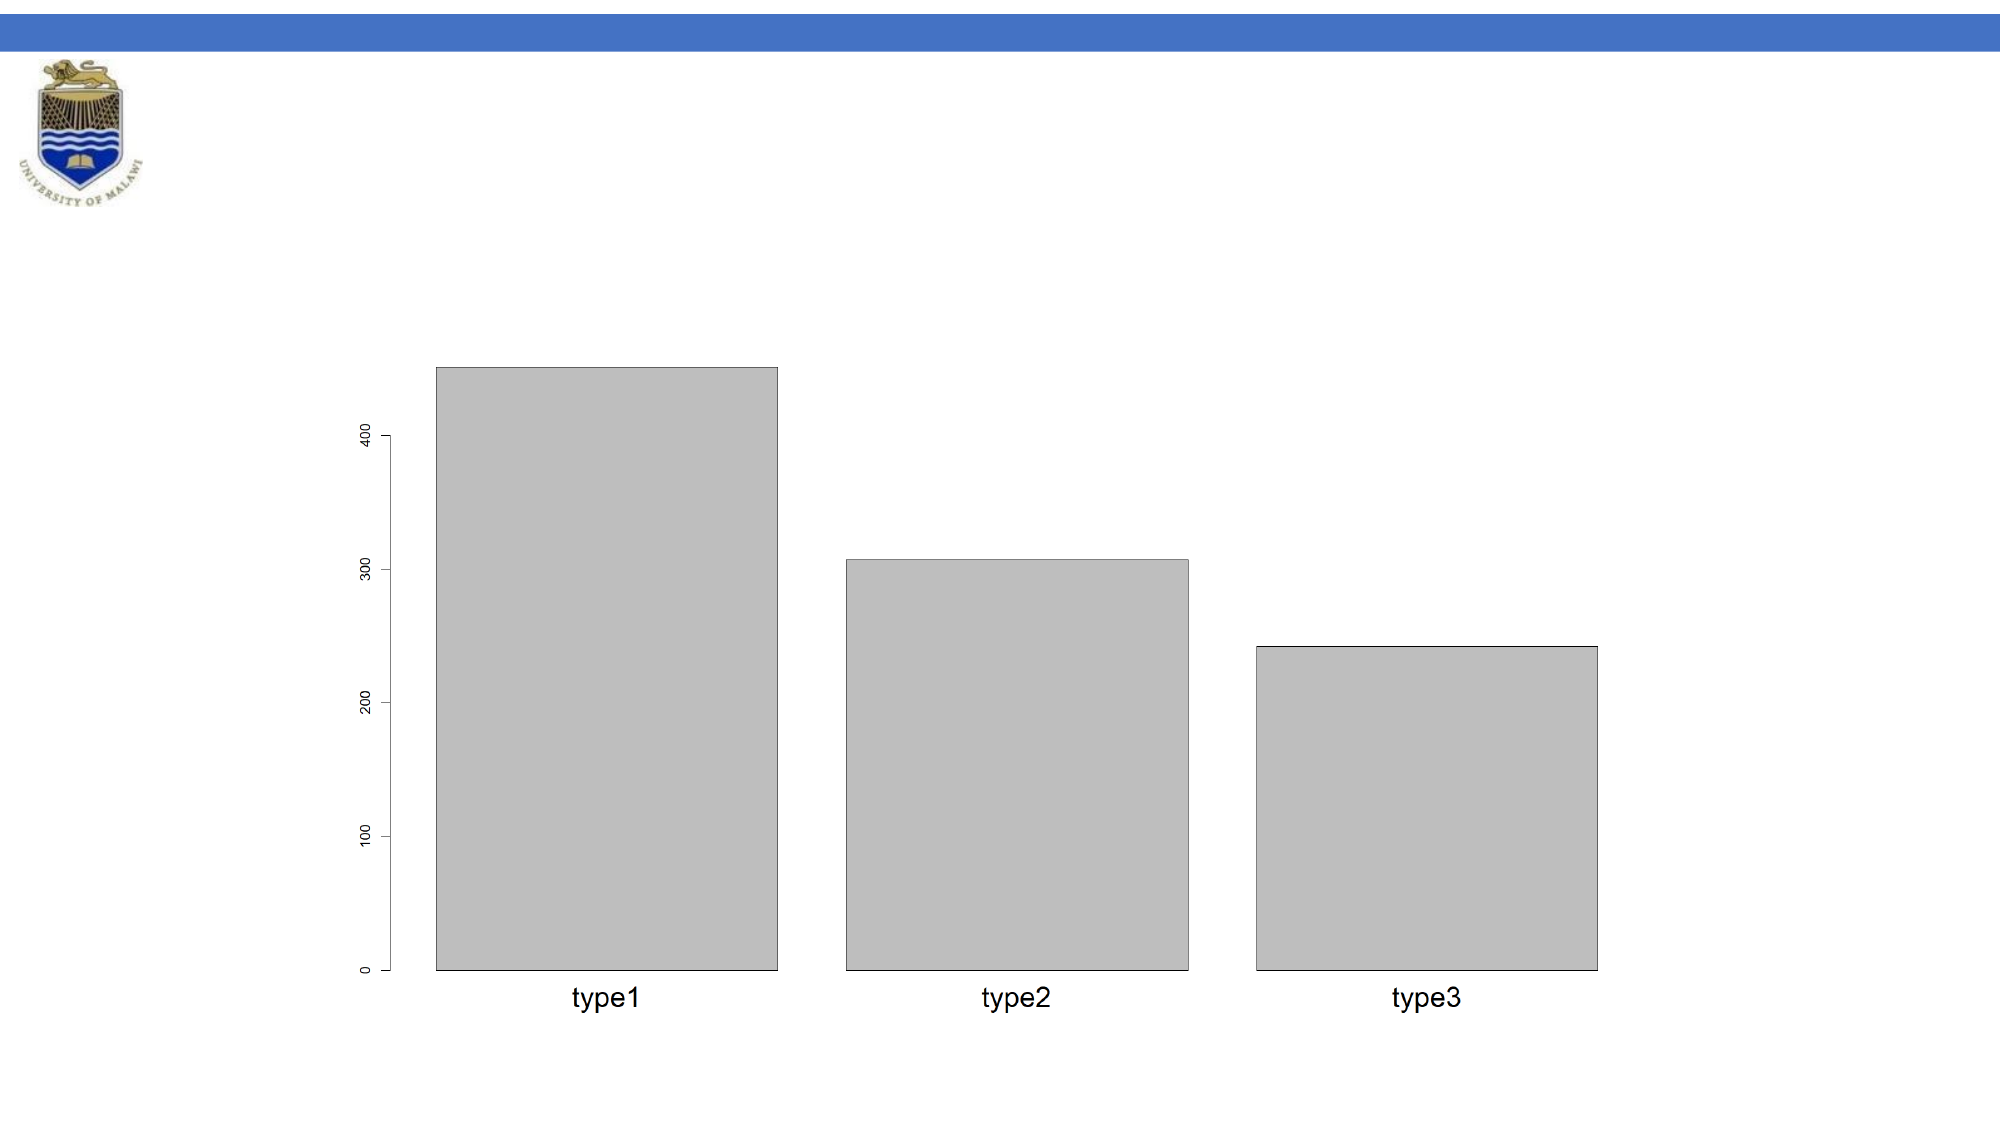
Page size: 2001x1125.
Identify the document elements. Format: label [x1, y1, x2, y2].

picture [19, 59, 143, 207]
picture [320, 297, 1680, 1063]
